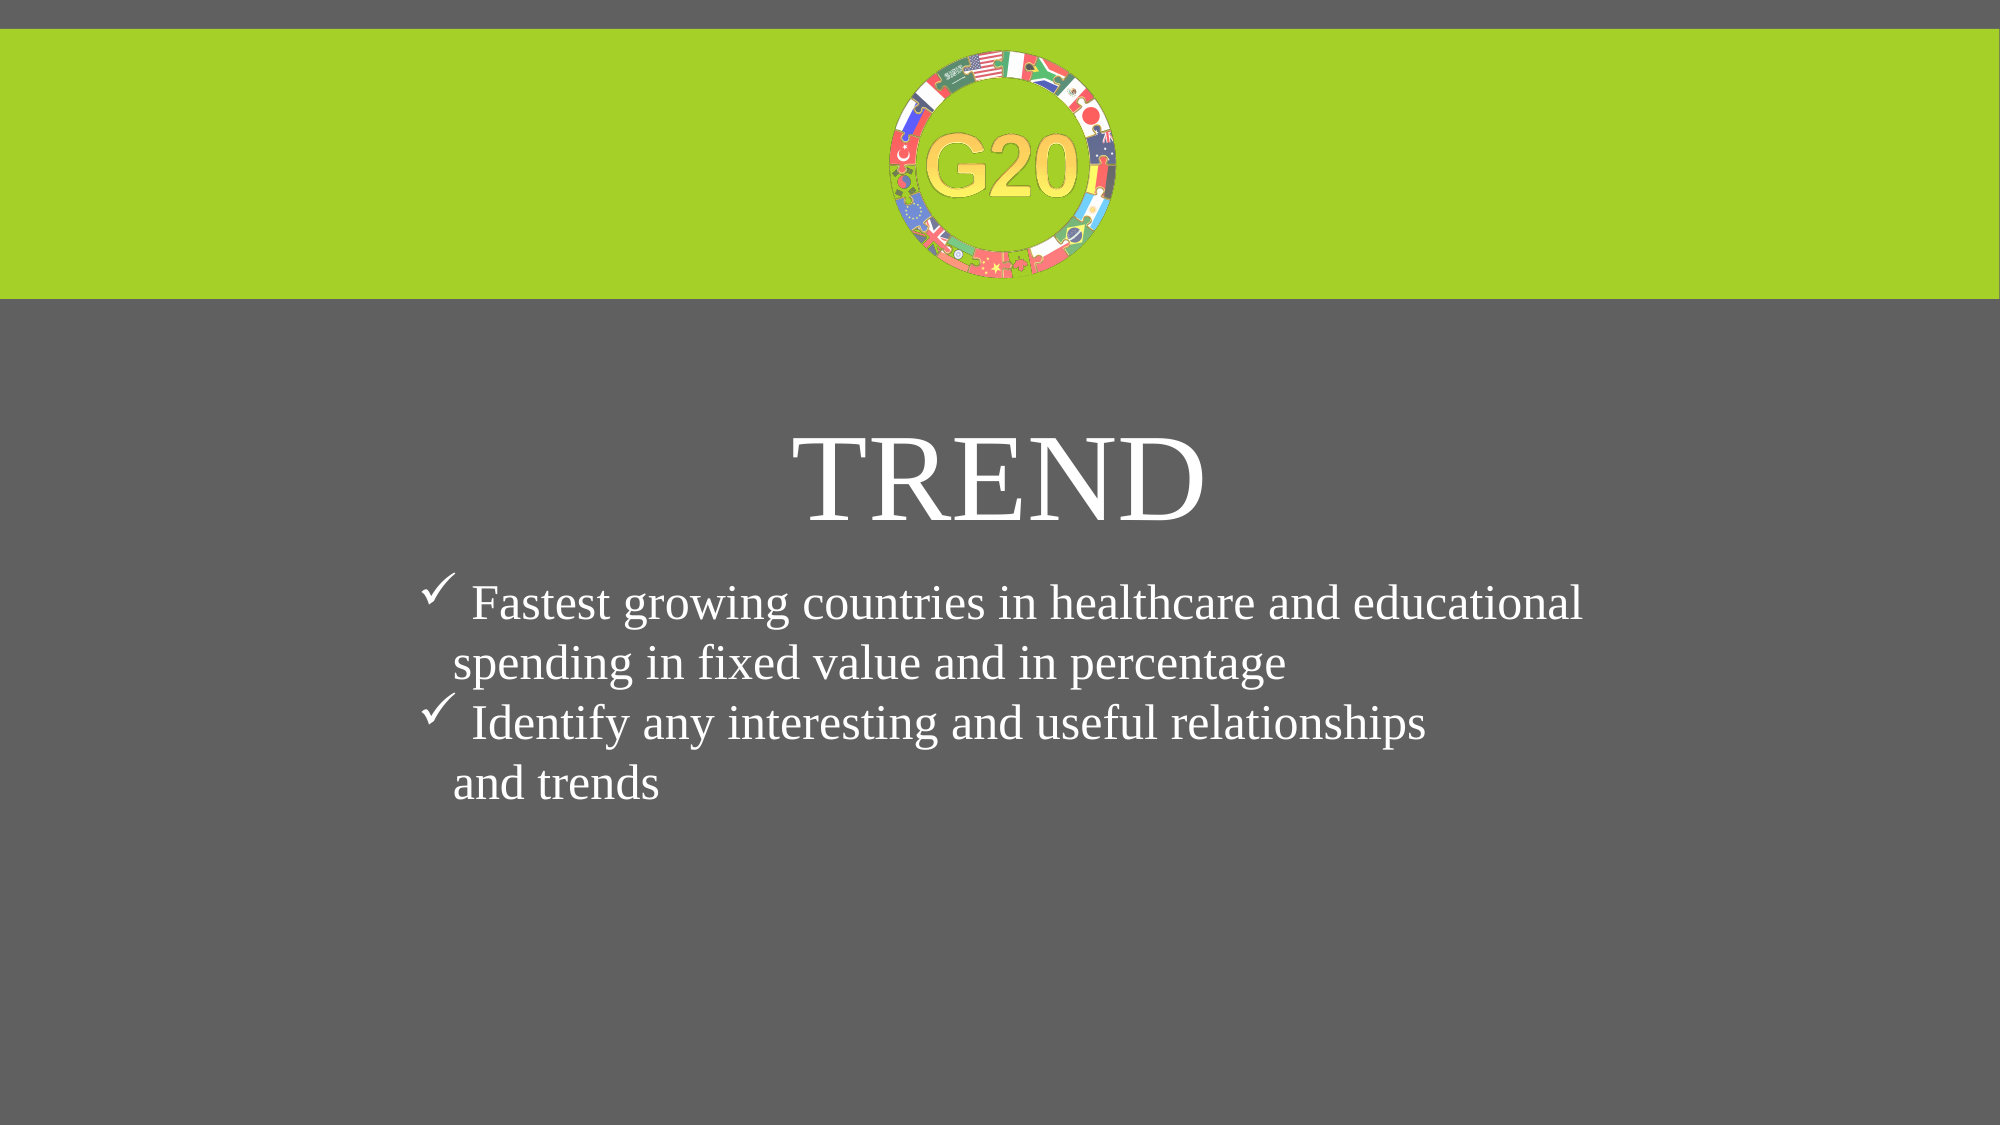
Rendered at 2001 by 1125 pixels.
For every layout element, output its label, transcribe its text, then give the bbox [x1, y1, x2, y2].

text_box Fastest growing countries in healthcare and educational spending in fixed value and in percentage Identify any interesting and useful relationships and trends [363, 562, 1637, 878]
text_box TREND [553, 405, 1446, 562]
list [888, 41, 1174, 293]
